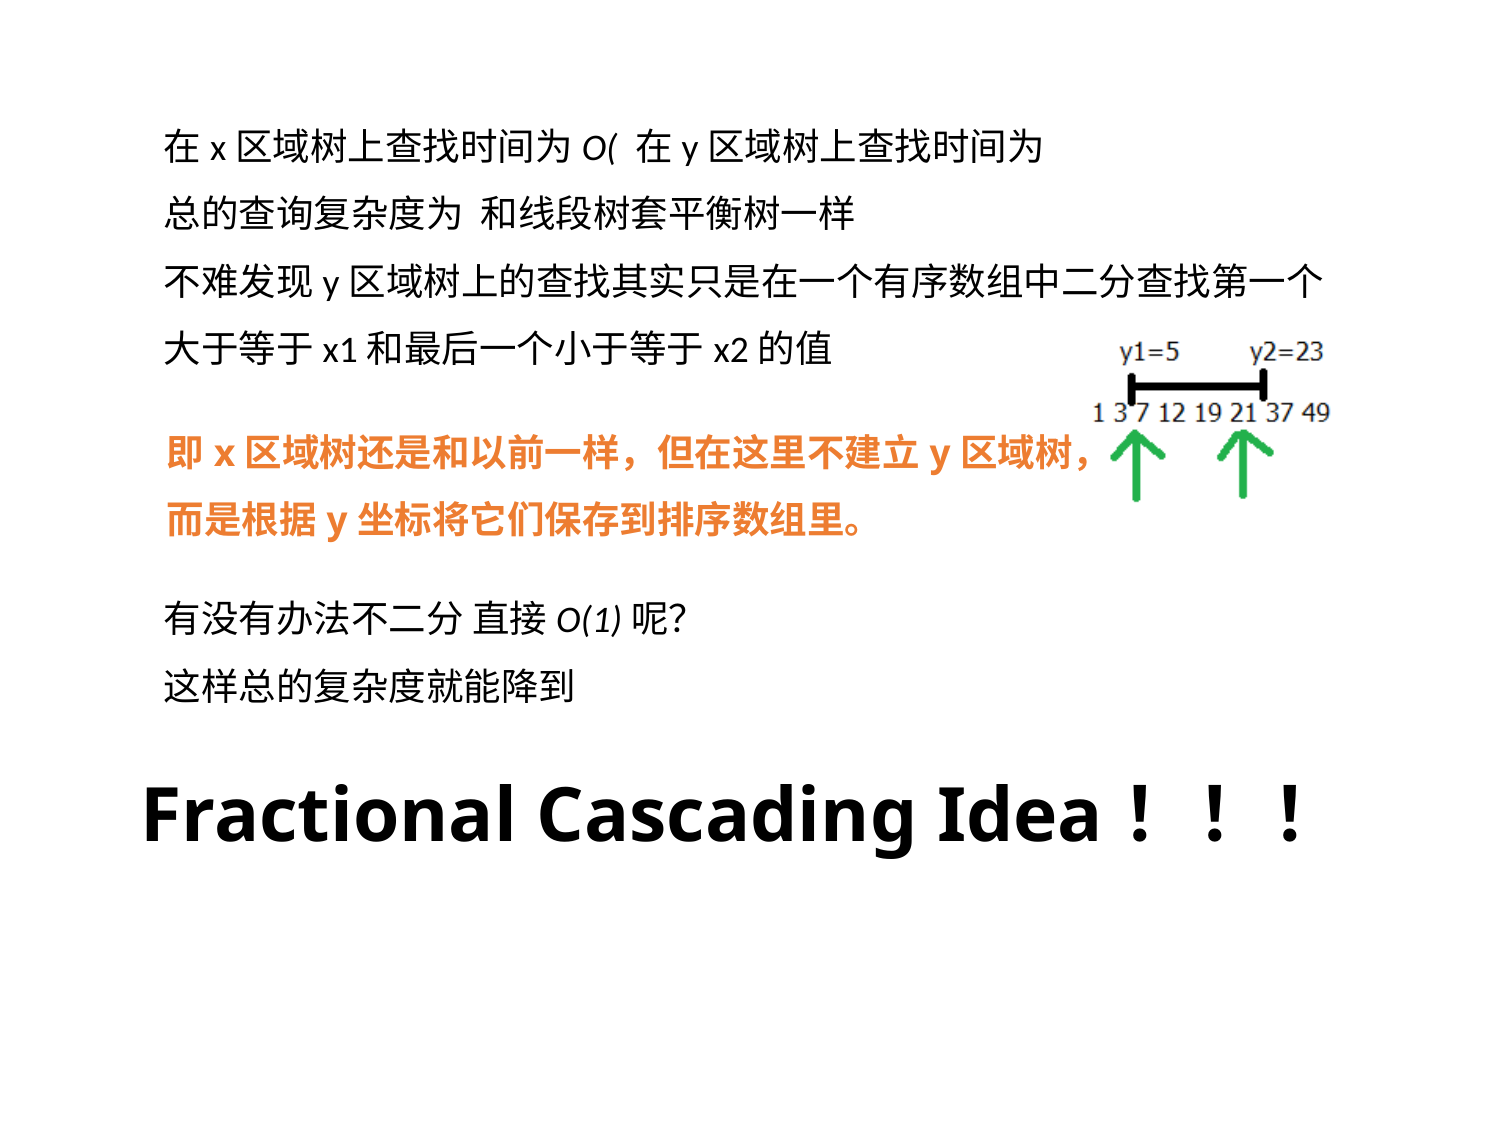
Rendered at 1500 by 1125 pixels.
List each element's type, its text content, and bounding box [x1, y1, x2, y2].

text_box Fractional Cascading Idea！！！ [125, 759, 1362, 865]
picture [1070, 309, 1379, 543]
text_box 即x区域树还是和以前一样，但在这里不建立y区域树， 而是根据y坐标将它们保存到排序数组里。 [152, 399, 1500, 549]
